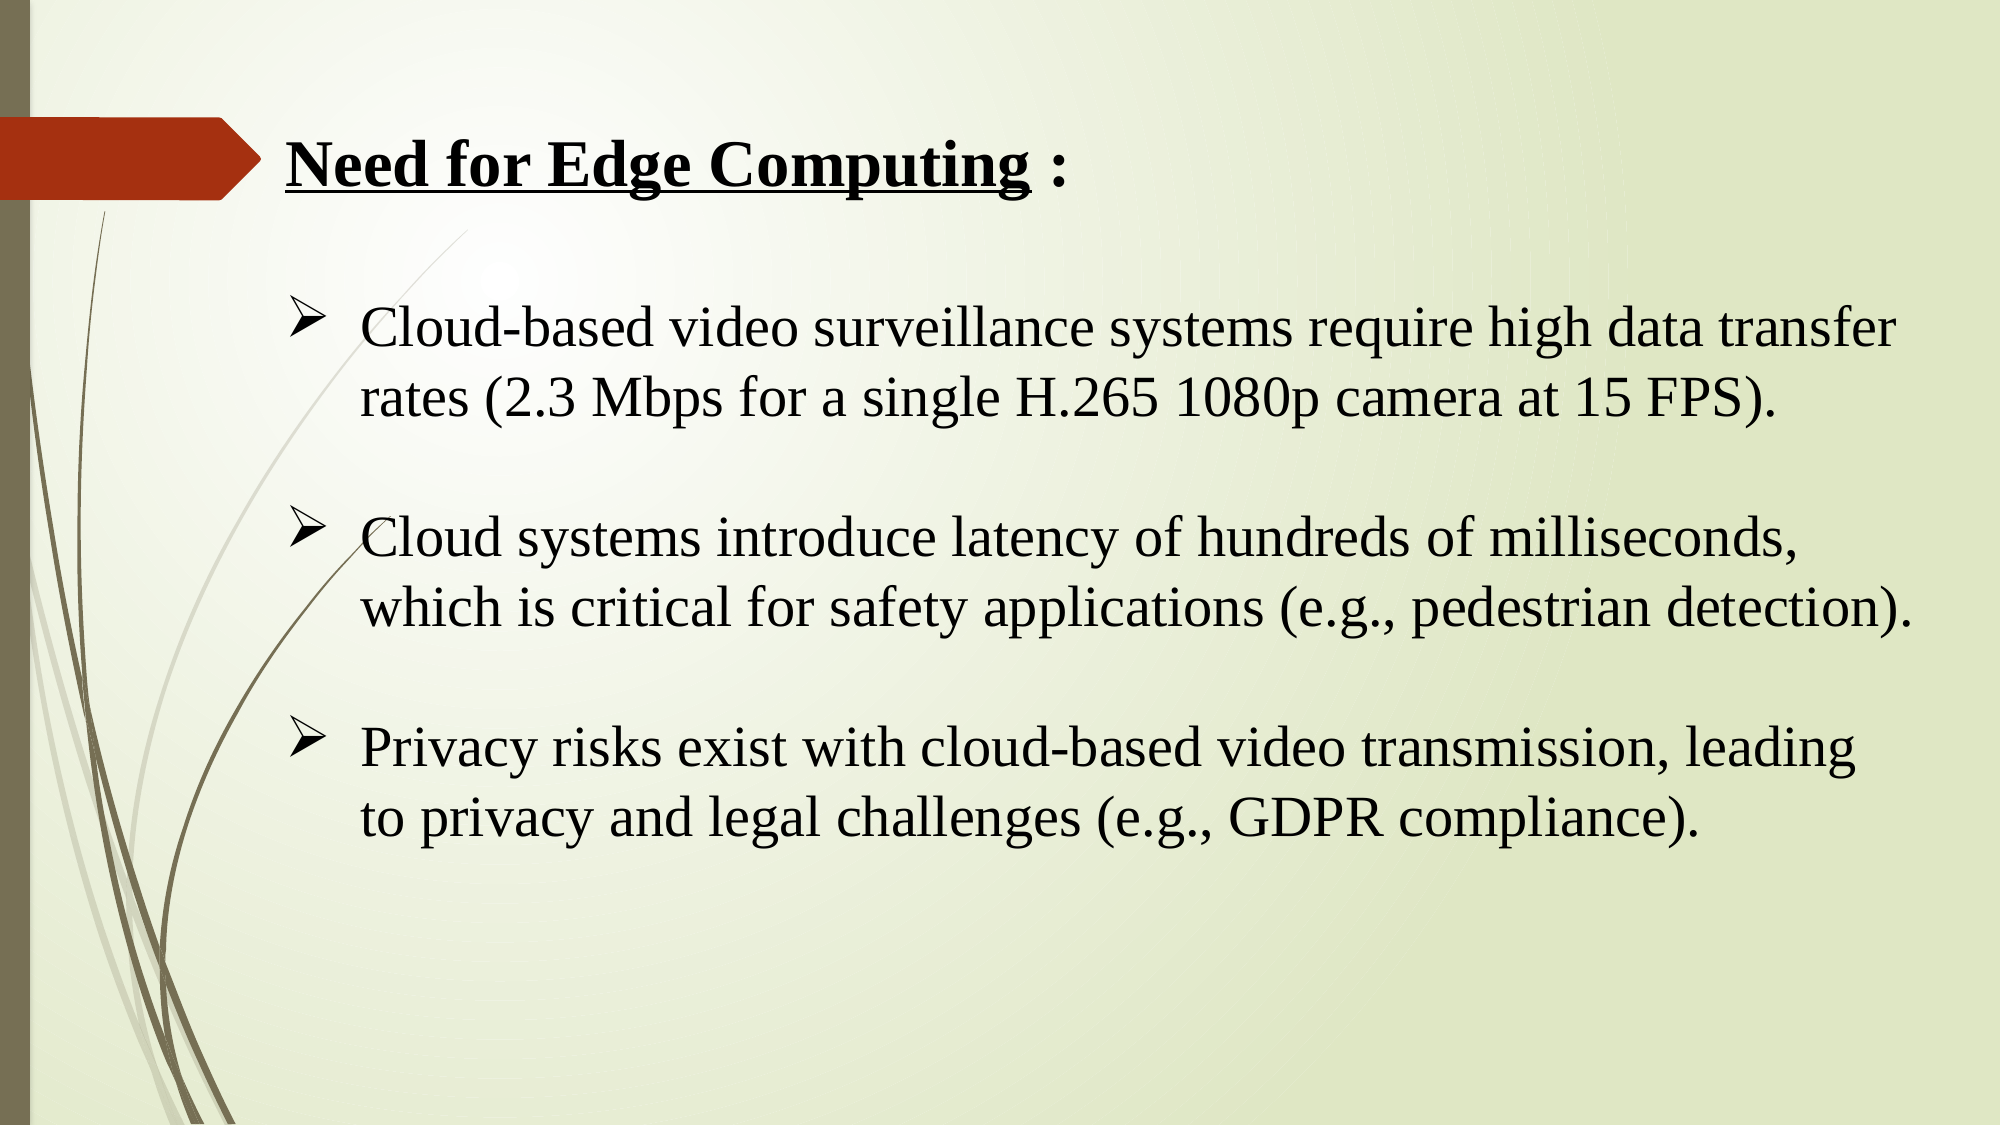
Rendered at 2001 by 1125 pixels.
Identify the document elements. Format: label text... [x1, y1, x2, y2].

text_box Need for Edge Computing : [270, 111, 1179, 281]
text_box Cloud-based video surveillance systems require high data transfer rates (2.3 Mbps for a single H.265 1080p camera at 15 FPS). Cloud systems introduce latency of hundreds of milliseconds, which is critical for safety applications (e.g., pedestrian detection). Privacy risks exist with cloud-based video transmission, leading to privacy and legal challenges (e.g., GDPR compliance). [270, 281, 1938, 856]
